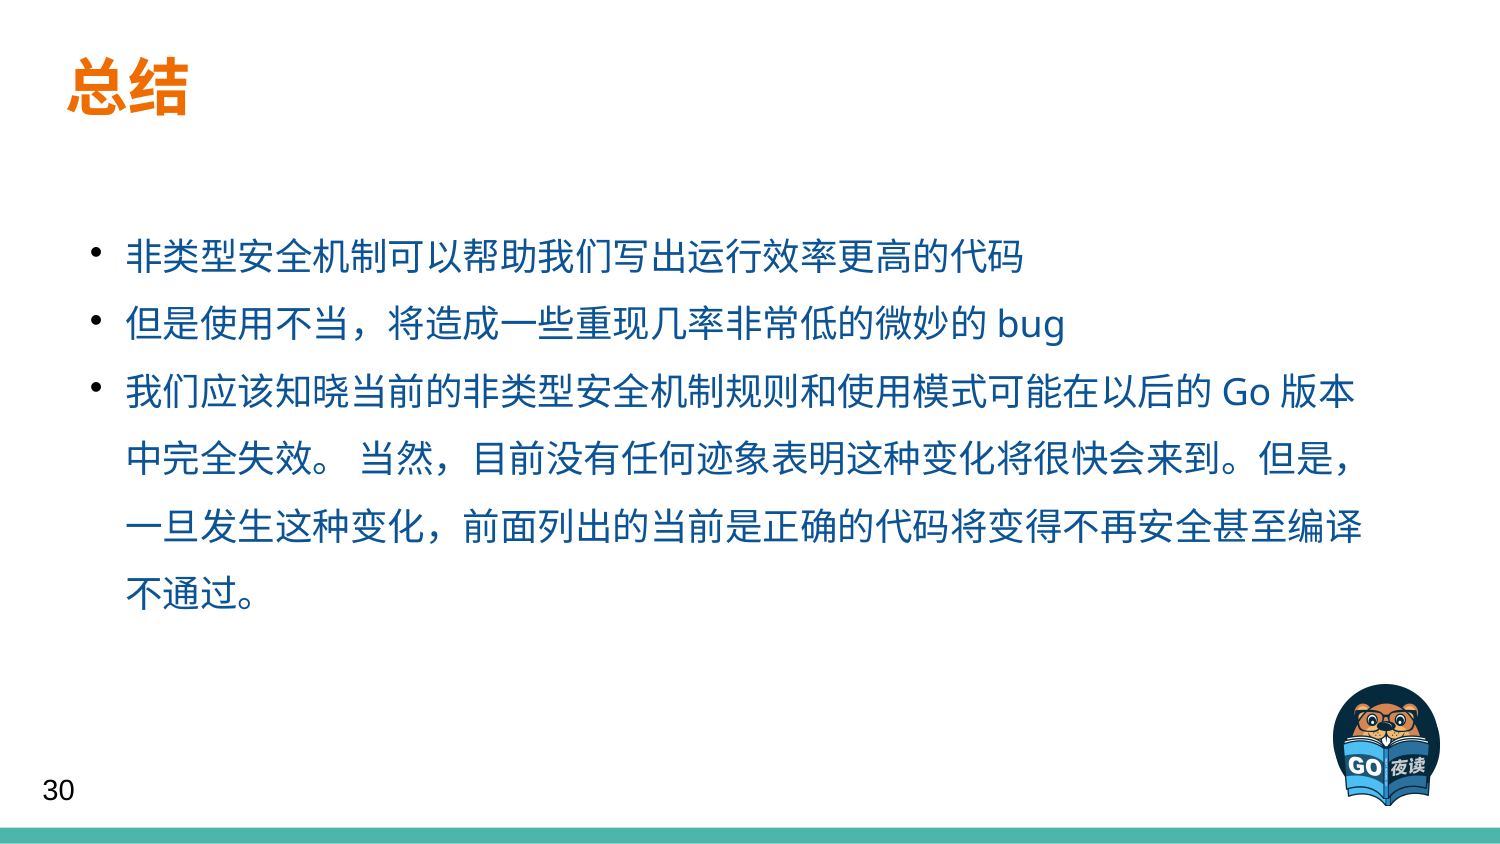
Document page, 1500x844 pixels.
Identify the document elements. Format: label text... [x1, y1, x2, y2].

text_box 非类型安全机制可以帮助我们写出运行效率更高的代码 但是使用不当，将造成一些重现几率非常低的微妙的bug 我们应该知晓当前的非类型安全机制规则和使用模式可能在以后的Go版本中完全失效。 当然，目前没有任何迹象表明这种变化将很快会来到。但是，一旦发生这种变化，前面列出的当前是正确的代码将变得不再安全甚至编译不通过。 [75, 195, 1395, 585]
picture [1333, 684, 1440, 806]
text_box <number> [27, 756, 118, 821]
text_box 总结 [51, 33, 1449, 149]
